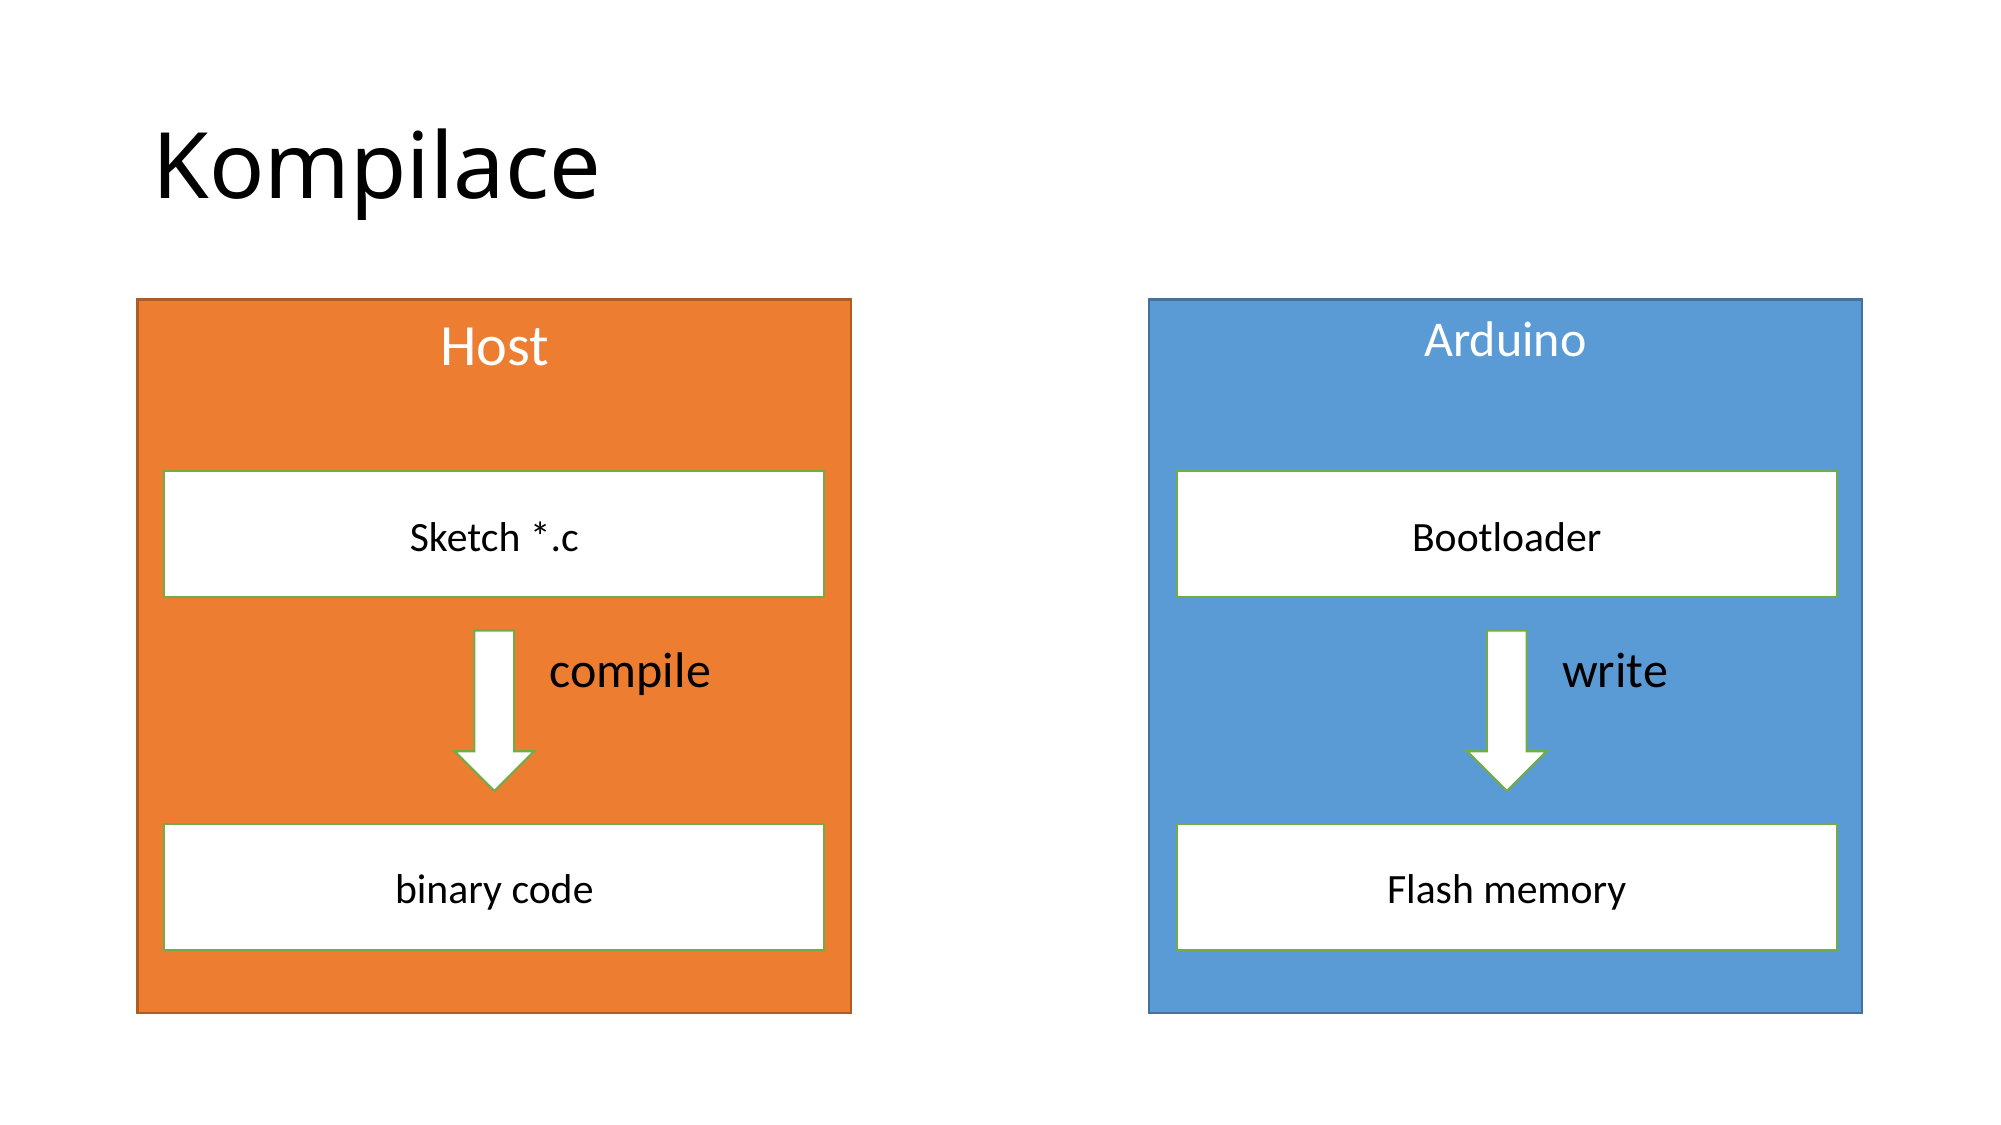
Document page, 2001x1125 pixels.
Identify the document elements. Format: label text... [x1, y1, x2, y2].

text_box Arduino [1148, 298, 1863, 1014]
text_box [1464, 629, 1550, 793]
text_box Flash memory [1176, 823, 1838, 951]
title Kompilace [137, 59, 1863, 278]
text_box binary code [163, 823, 825, 951]
text_box Host [136, 298, 852, 1014]
text_box Sketch *.c [163, 470, 825, 598]
text_box [452, 629, 537, 793]
text_box compile [535, 630, 727, 706]
text_box write [1547, 630, 1683, 706]
text_box Bootloader [1176, 470, 1838, 598]
